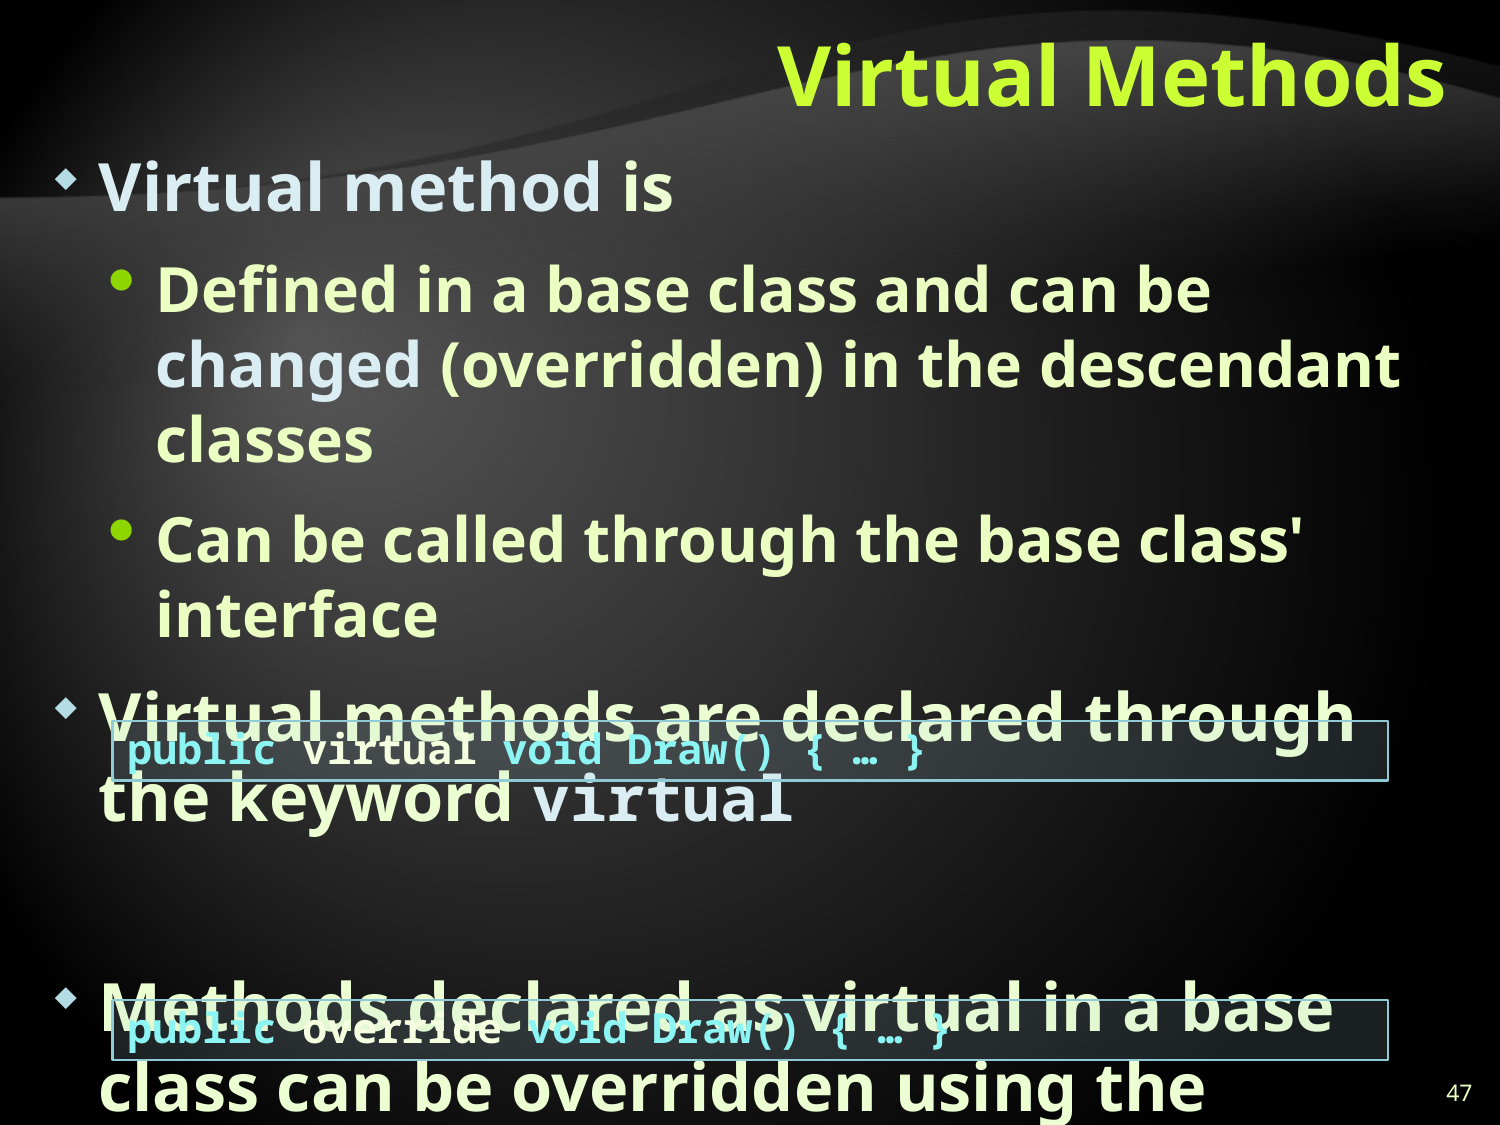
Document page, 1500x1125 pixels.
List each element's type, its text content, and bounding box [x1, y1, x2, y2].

title Virtual Methods [300, 12, 1463, 137]
slide_number 47 [1412, 1074, 1488, 1113]
picture [0, 0, 1500, 1125]
text_box public override void Draw() { … } [112, 999, 1389, 1060]
text_box public virtual void Draw() { … } [112, 720, 1389, 781]
list Virtual method is Defined in a base class and can be changed (overridden) in the descendant classes Can be called through the base class' interface Virtual methods are declared through the keyword virtual Methods declared as virtual in a base class can be overridden using the keyword override [37, 137, 1463, 1100]
